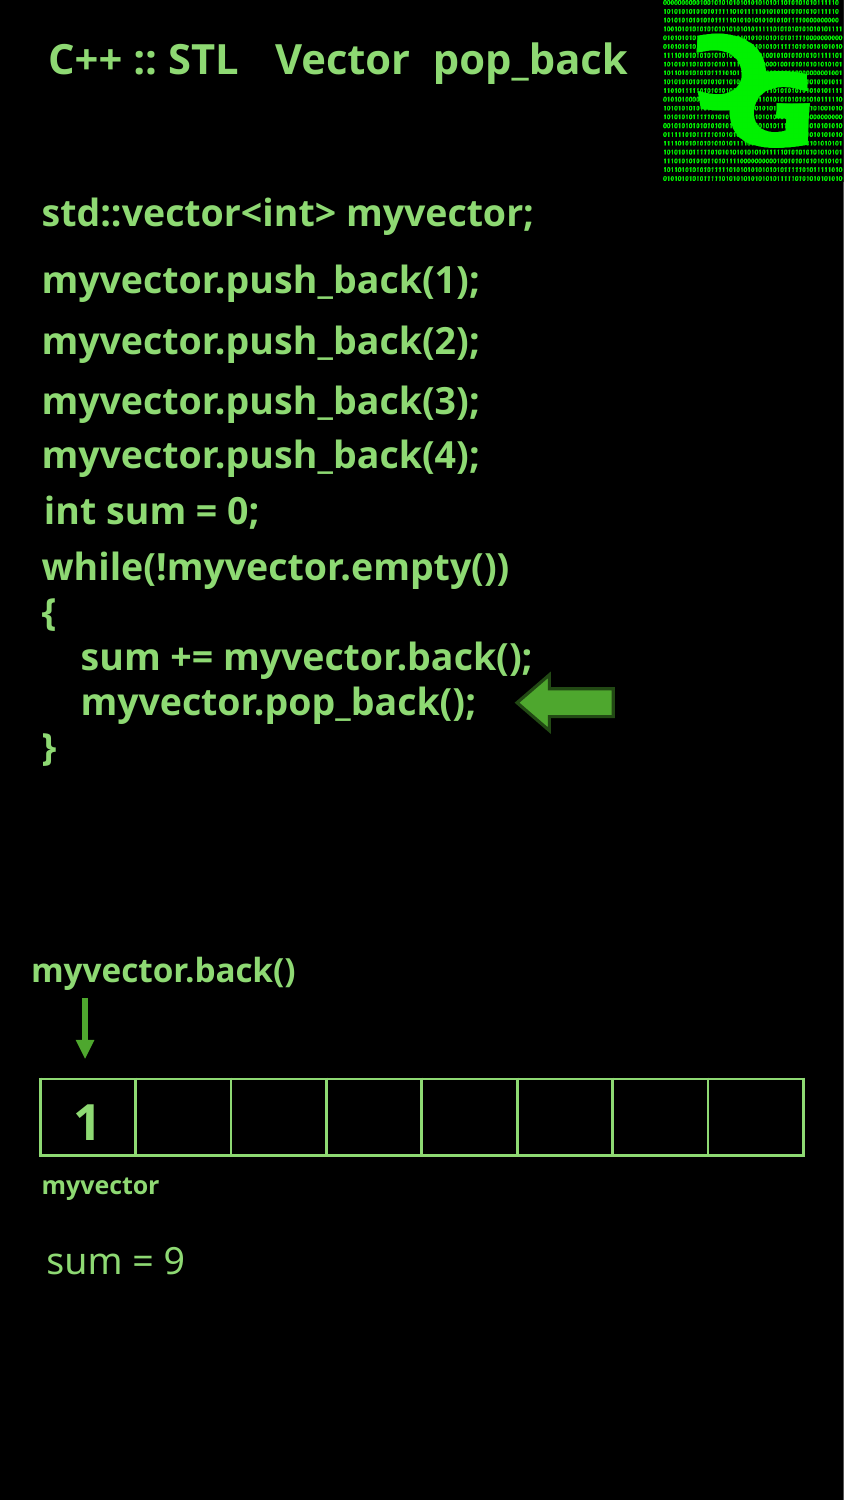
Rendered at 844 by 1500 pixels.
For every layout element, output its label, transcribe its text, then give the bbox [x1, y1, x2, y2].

text_box sum = 9 [31, 1229, 844, 1290]
picture [661, 0, 844, 183]
text_box pop_back [471, 25, 661, 91]
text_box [15, 941, 328, 1060]
table_header [519, 1080, 611, 1154]
text_box myvector.push_back(1); [26, 249, 844, 309]
text_box myvector.push_back(3); [26, 369, 844, 424]
text_box Vector [288, 25, 471, 91]
text_box myvector.push_back(2); [26, 309, 844, 369]
text_box [514, 671, 615, 735]
table_header [423, 1080, 516, 1154]
text_box myvector.push_back(4); [26, 424, 844, 484]
text_box int sum = 0; [29, 480, 844, 535]
text_box myvector [26, 1162, 184, 1207]
text_box while(!myvector.empty()) { sum += myvector.back(); myvector.pop_back(); } [26, 535, 844, 776]
table_header [614, 1080, 707, 1154]
table_header [232, 1080, 325, 1154]
text_box C++ :: STL [0, 25, 288, 91]
text_box std::vector<int> myvector; [26, 181, 844, 242]
table_header 1 [42, 1080, 134, 1154]
table_header [709, 1080, 802, 1154]
table_header [328, 1080, 420, 1154]
table_header [137, 1080, 230, 1154]
